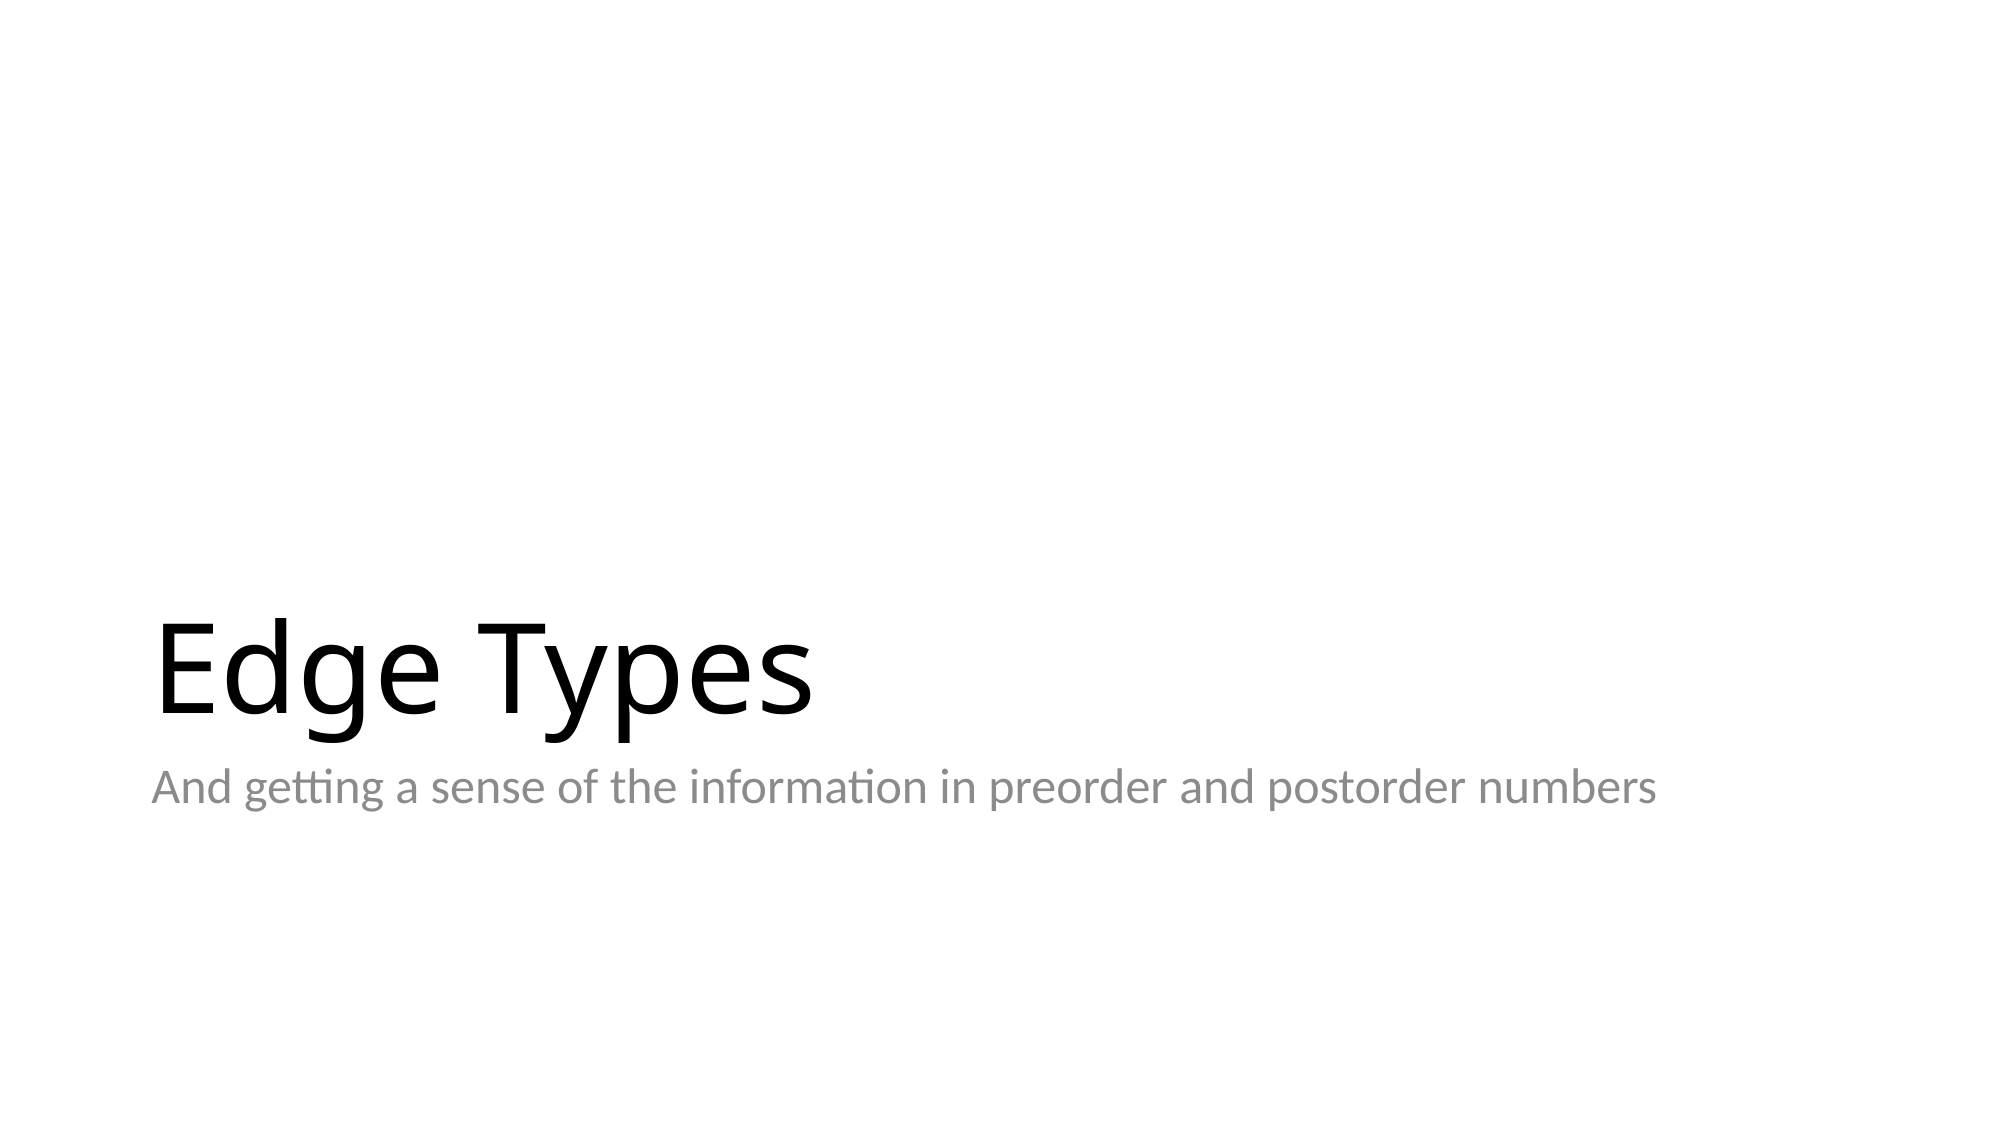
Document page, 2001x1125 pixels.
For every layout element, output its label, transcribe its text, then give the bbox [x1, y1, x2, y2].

title Edge Types [136, 280, 1862, 749]
list And getting a sense of the information in preorder and postorder numbers [136, 752, 1862, 999]
